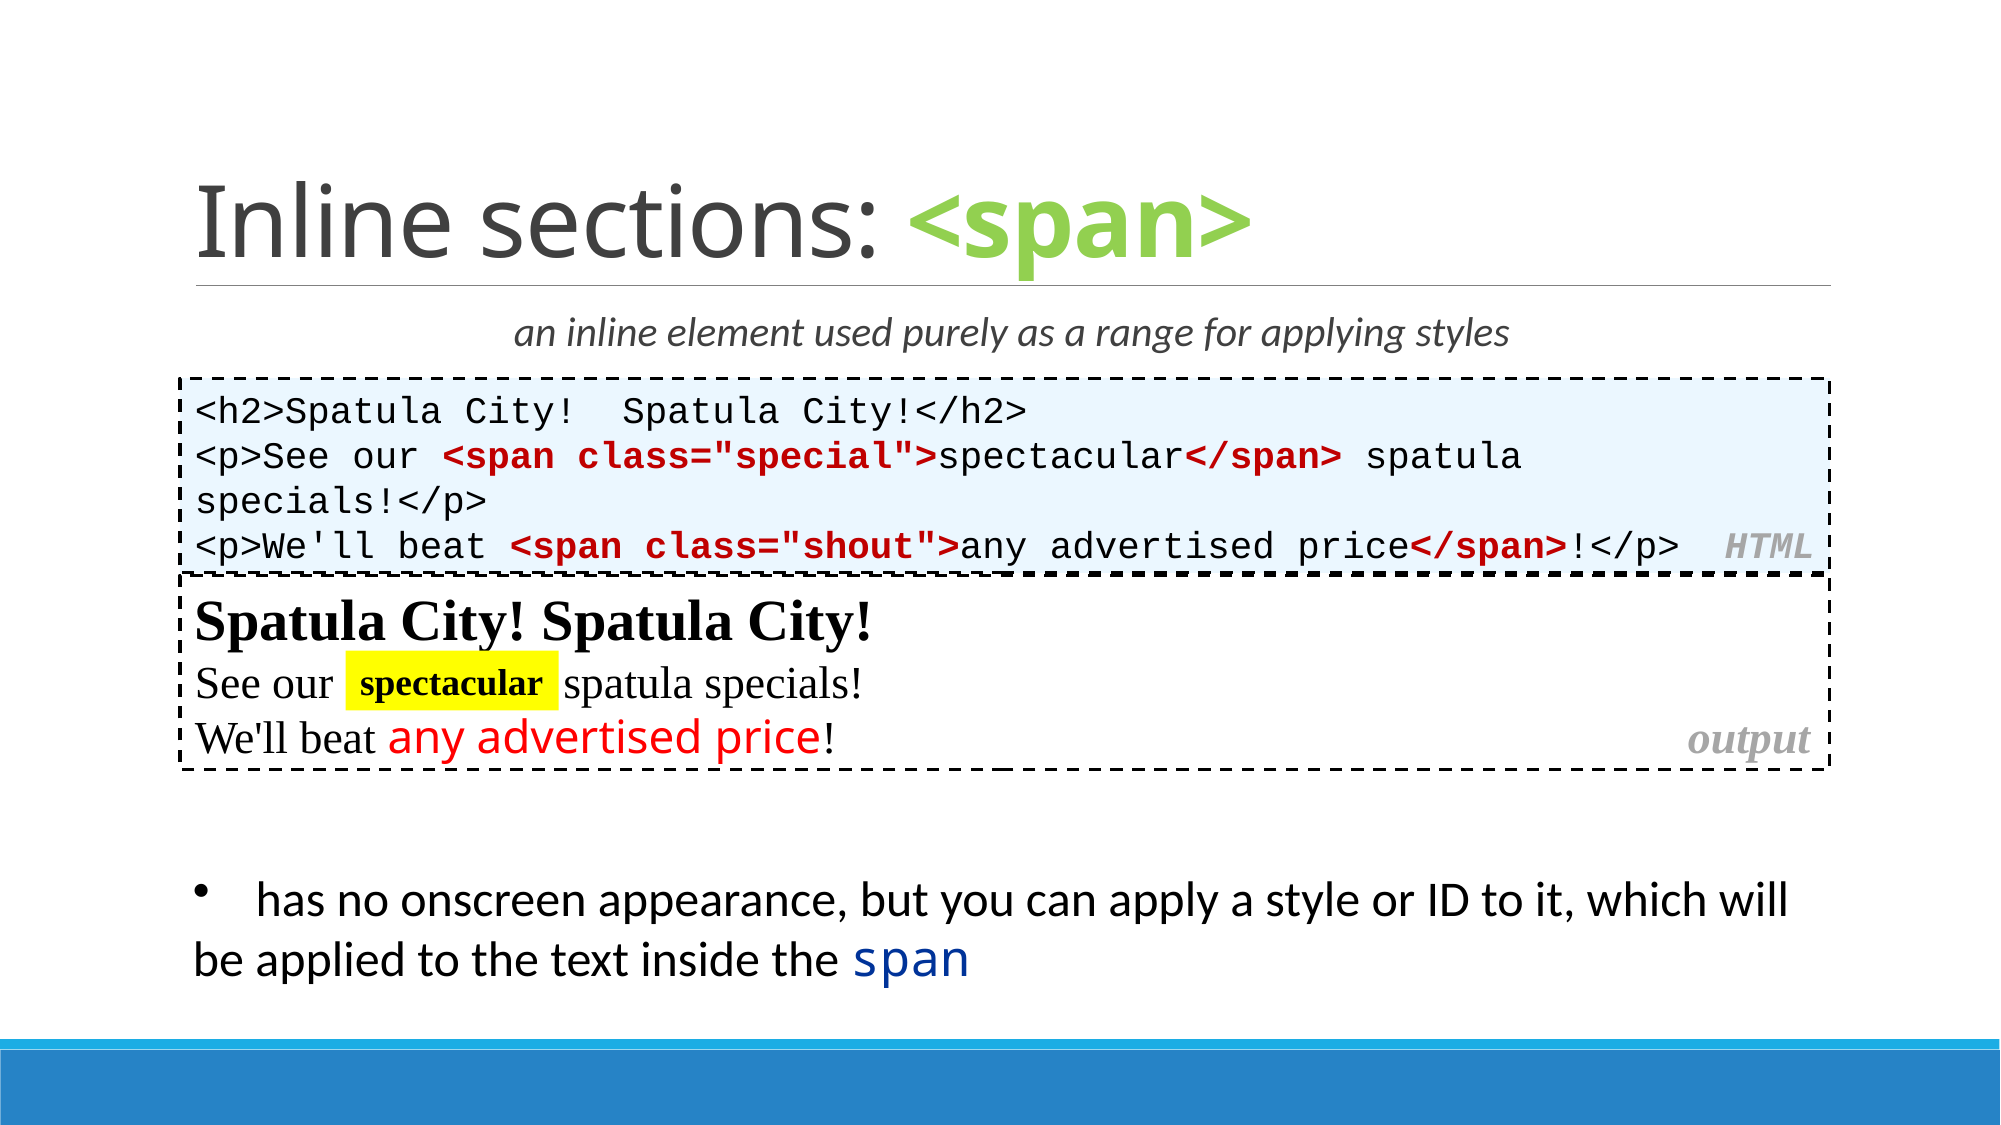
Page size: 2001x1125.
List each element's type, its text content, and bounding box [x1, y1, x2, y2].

list an inline element used purely as a range for applying styles [180, 302, 1830, 378]
text_box Spatula City! Spatula City! See our spatula specials! We'll beat any advertised price! output [179, 575, 1830, 770]
text_box has no onscreen appearance, but you can apply a style or ID to it, which will be applied to the text inside the span [179, 806, 1830, 1007]
text_box spectacular [345, 650, 559, 711]
title Inline sections: <span> [180, 47, 1830, 285]
text_box <h2>Spatula City! Spatula City!</h2> <p>See our <span class="special">spectacular</span> spatula specials!</p> <p>We'll beat <span class="shout">any advertised price</span>!</p> HTML [179, 378, 1830, 573]
